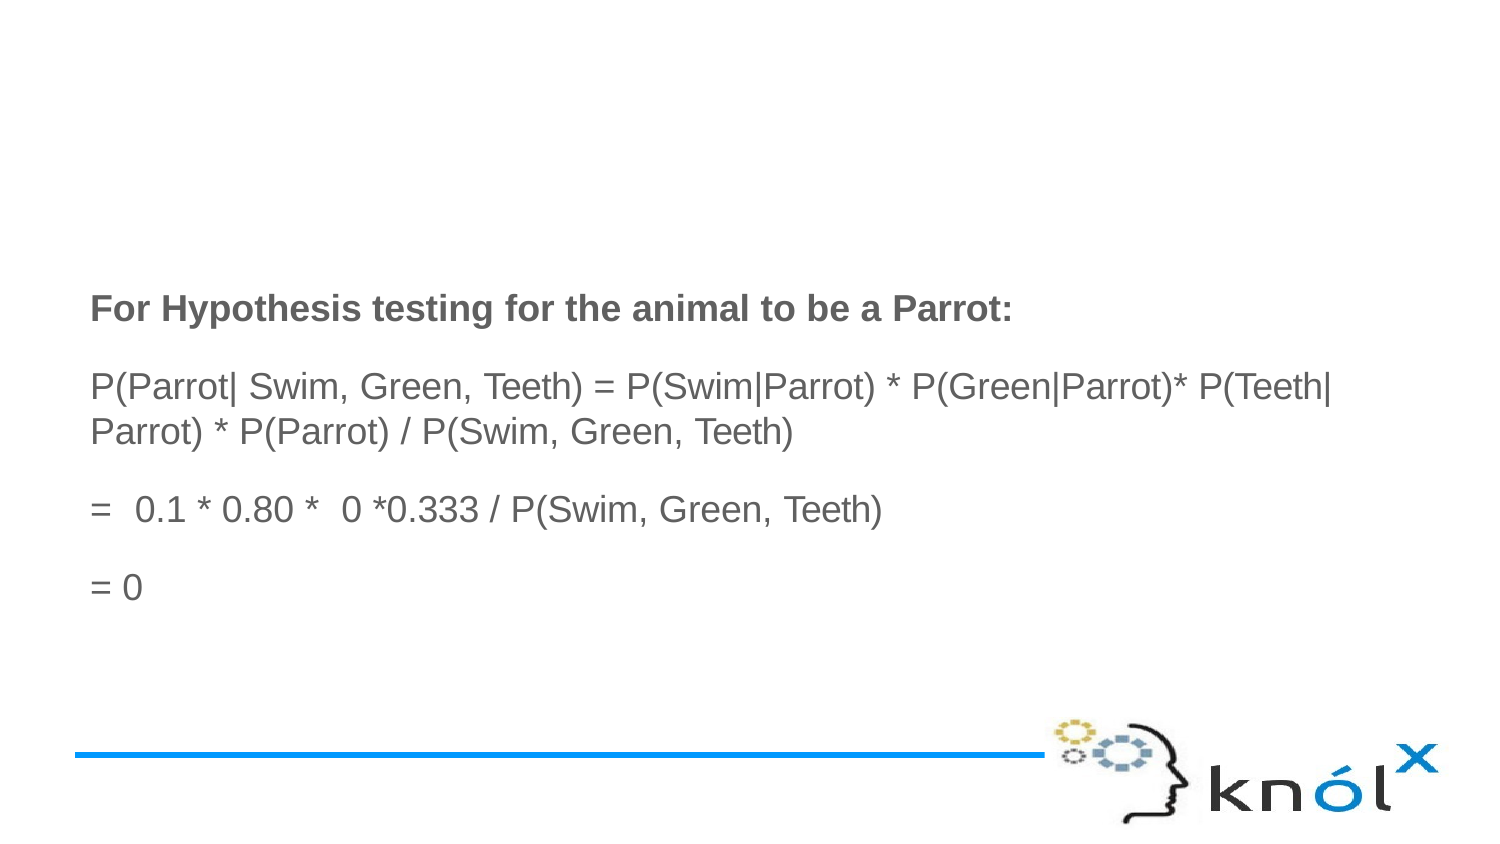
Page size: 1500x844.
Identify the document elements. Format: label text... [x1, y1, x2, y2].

picture [1044, 717, 1449, 830]
text_box For Hypothesis testing for the animal to be a Parrot: P(Parrot| Swim, Green, Teeth) = P(Swim|Parrot) * P(Green|Parrot)* P(Teeth| Parrot) * P(Parrot) / P(Swim, Green, Teeth) = 0.1 * 0.80 * 0 *0.333 / P(Swim, Green, Teeth) = 0 [87, 281, 1351, 609]
